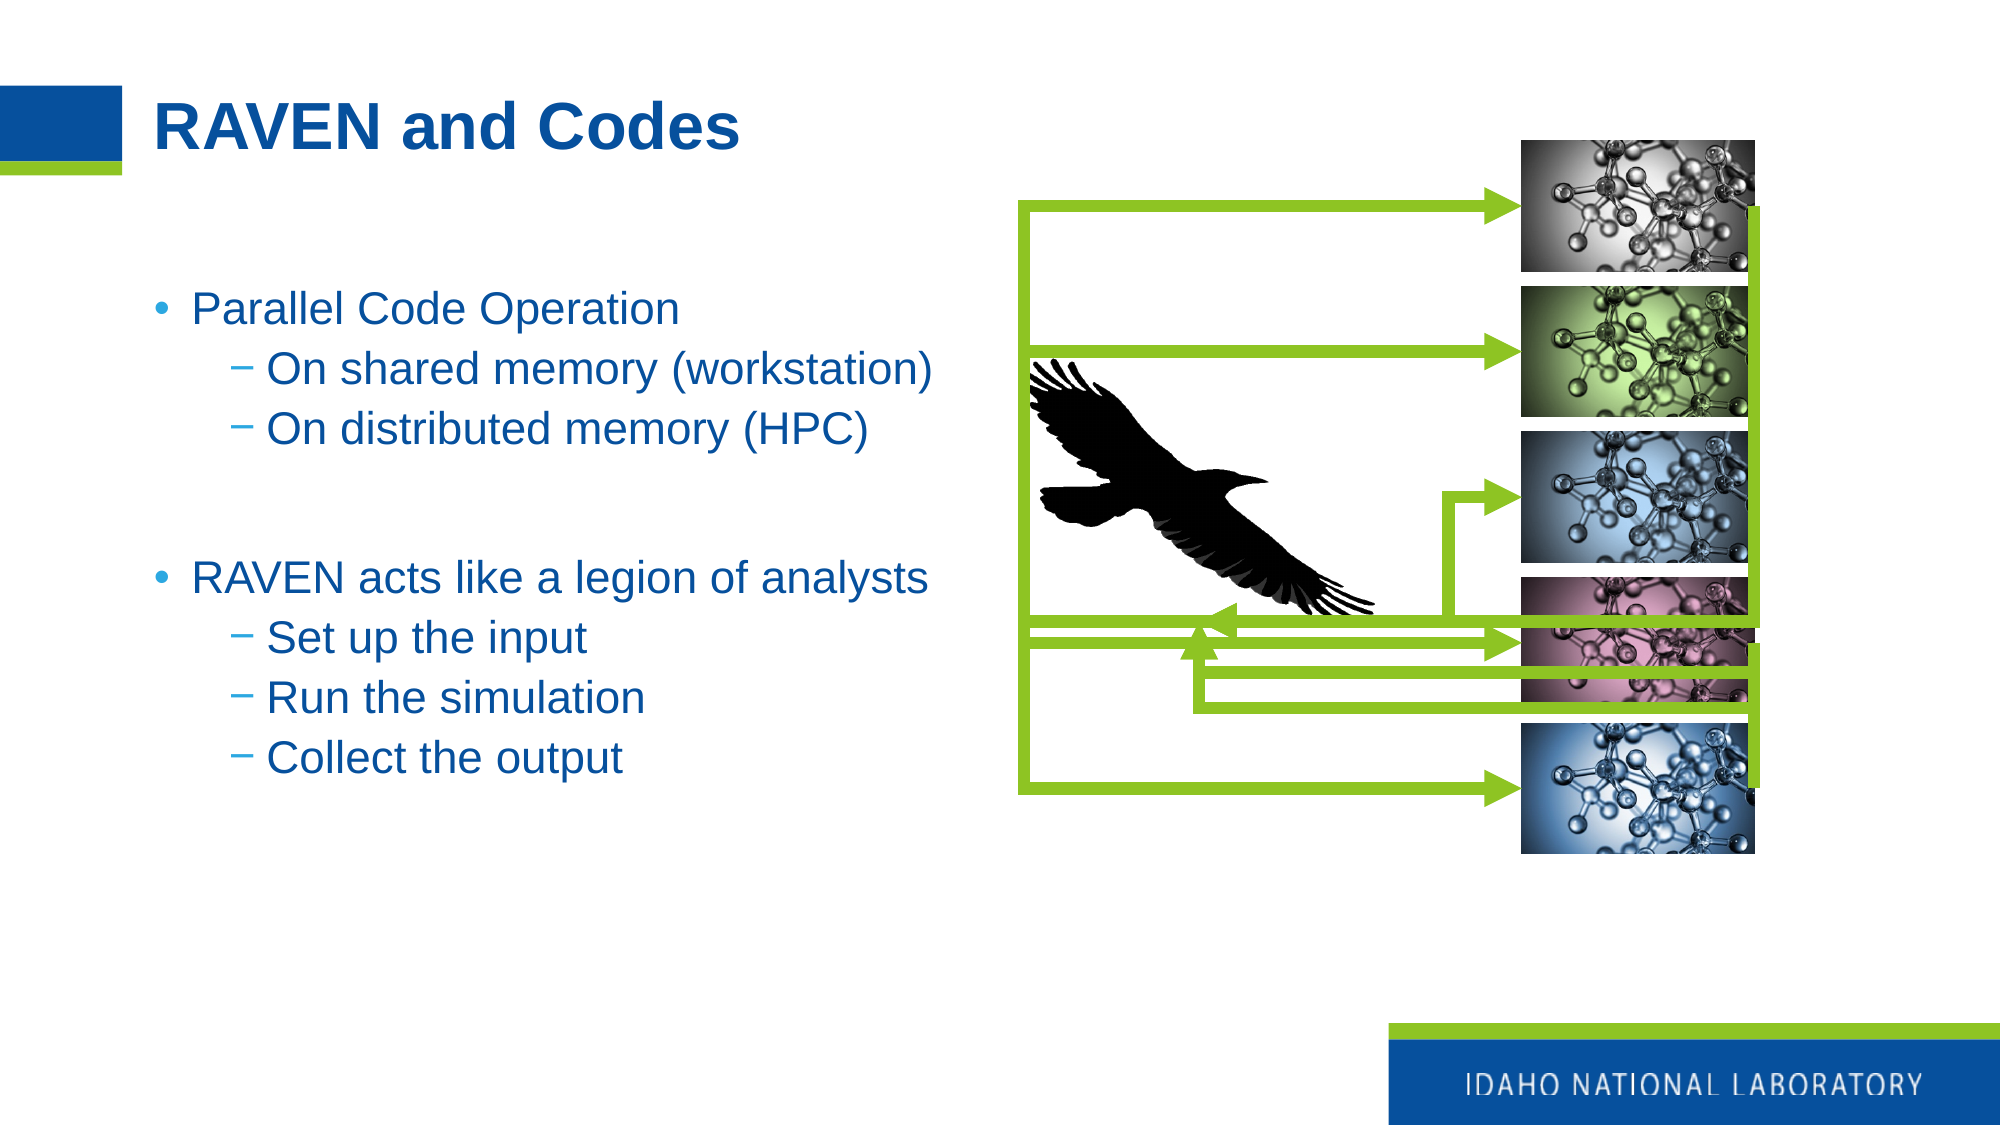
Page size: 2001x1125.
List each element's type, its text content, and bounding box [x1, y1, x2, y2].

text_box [1199, 621, 1755, 789]
list Parallel Code Operation On shared memory (workstation) On distributed memory (HPC) RAVEN acts like a legion of analysts Set up the input Run the simulation Collect the output [153, 285, 977, 976]
picture [1023, 358, 1199, 622]
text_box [1199, 497, 1755, 621]
title RAVEN and Codes [153, 91, 1863, 258]
picture [1521, 140, 1755, 205]
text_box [1199, 351, 1755, 497]
picture [1521, 789, 1755, 854]
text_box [1199, 205, 1755, 351]
